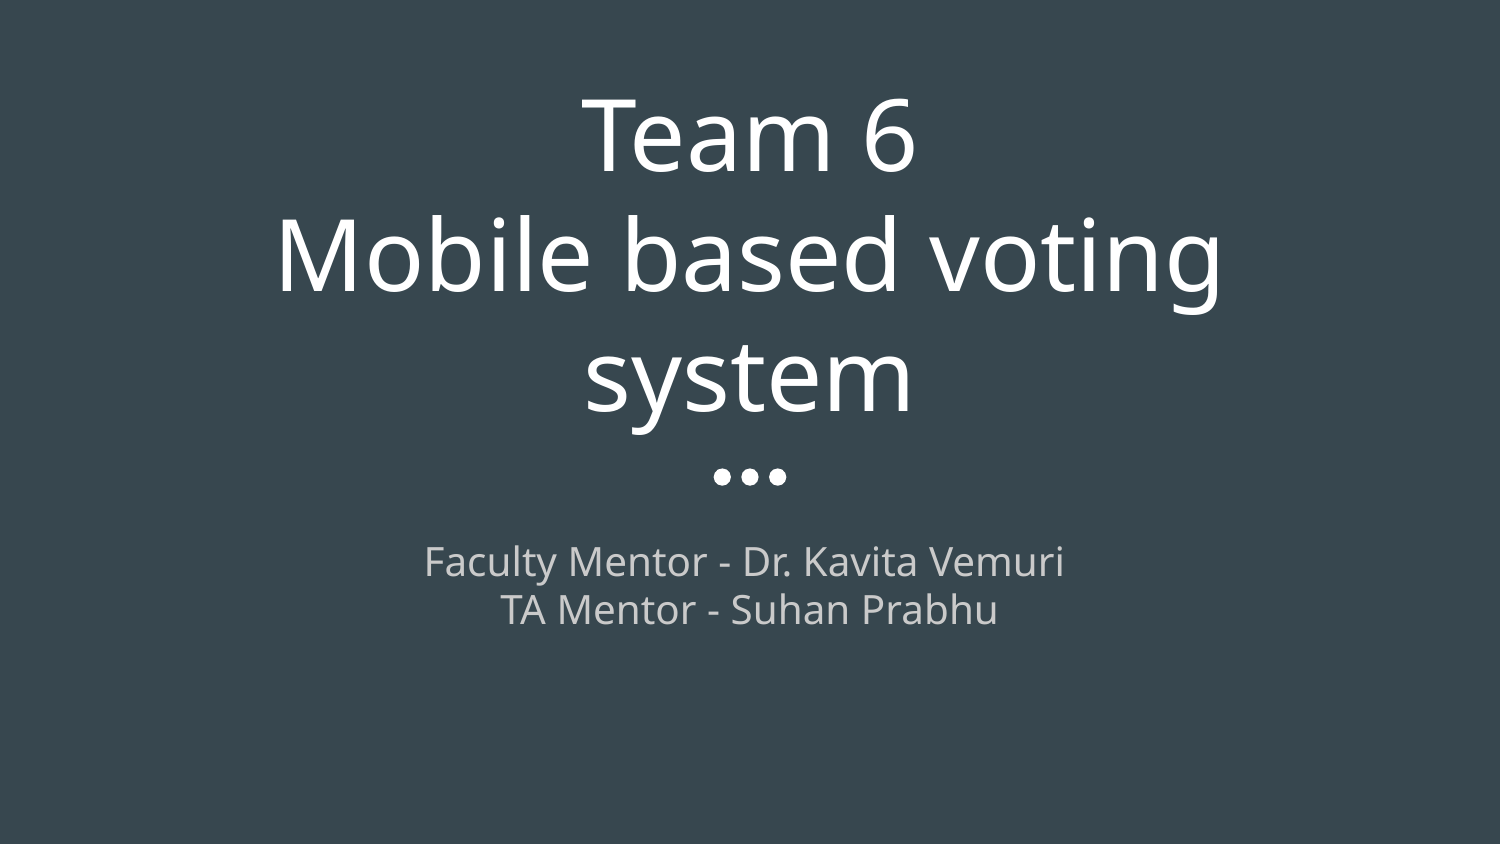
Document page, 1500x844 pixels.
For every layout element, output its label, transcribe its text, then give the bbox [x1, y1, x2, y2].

subtitle Faculty Mentor - Dr. Kavita Vemuri TA Mentor - Suhan Prabhu [109, 520, 1391, 652]
title Team 6 Mobile based voting system [109, 161, 1391, 447]
